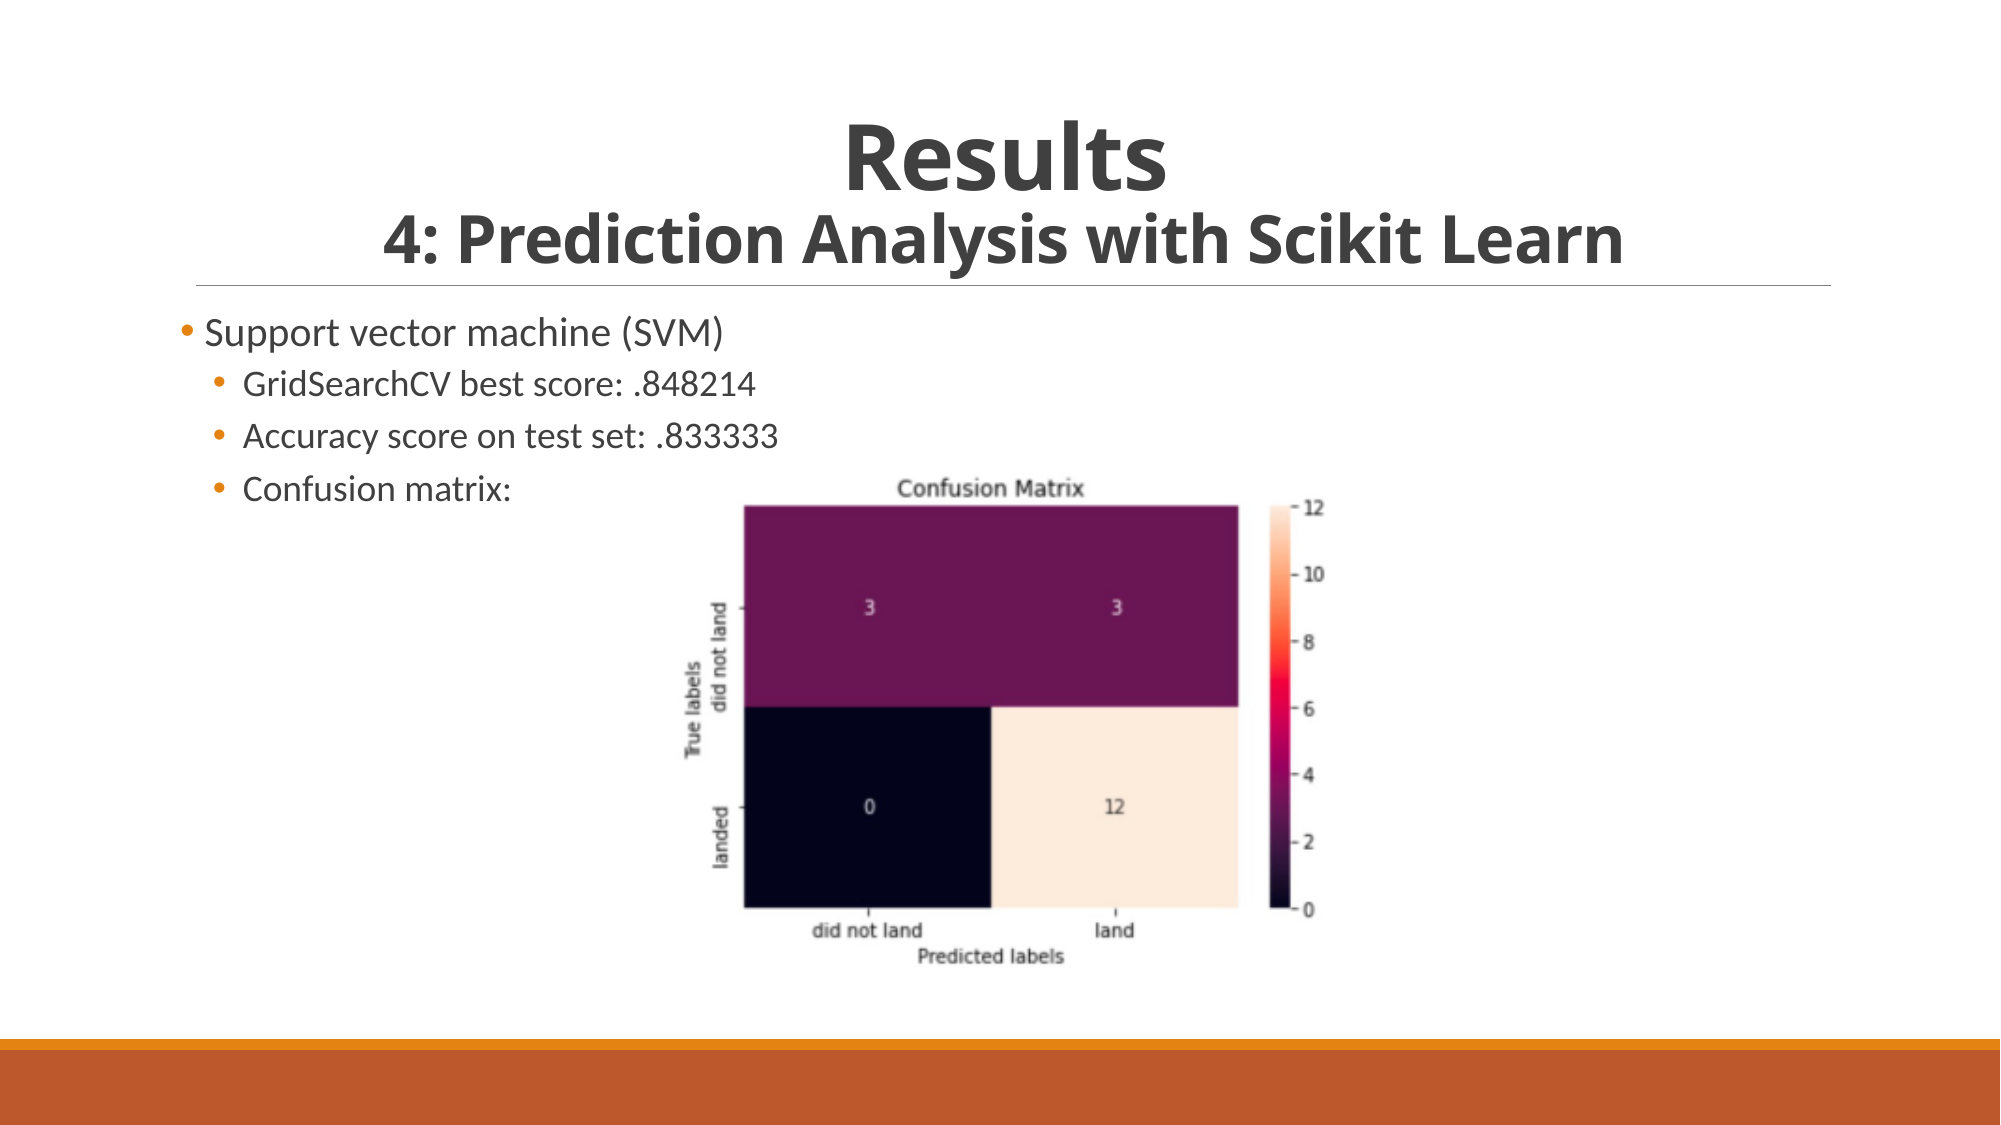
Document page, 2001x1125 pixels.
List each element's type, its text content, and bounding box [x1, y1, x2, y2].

list Support vector machine (SVM) GridSearchCV best score: .848214 Accuracy score on test set: .833333 Confusion matrix: [180, 302, 1830, 963]
picture [663, 465, 1337, 981]
title Results 4: Prediction Analysis with Scikit Learn [180, 47, 1830, 285]
